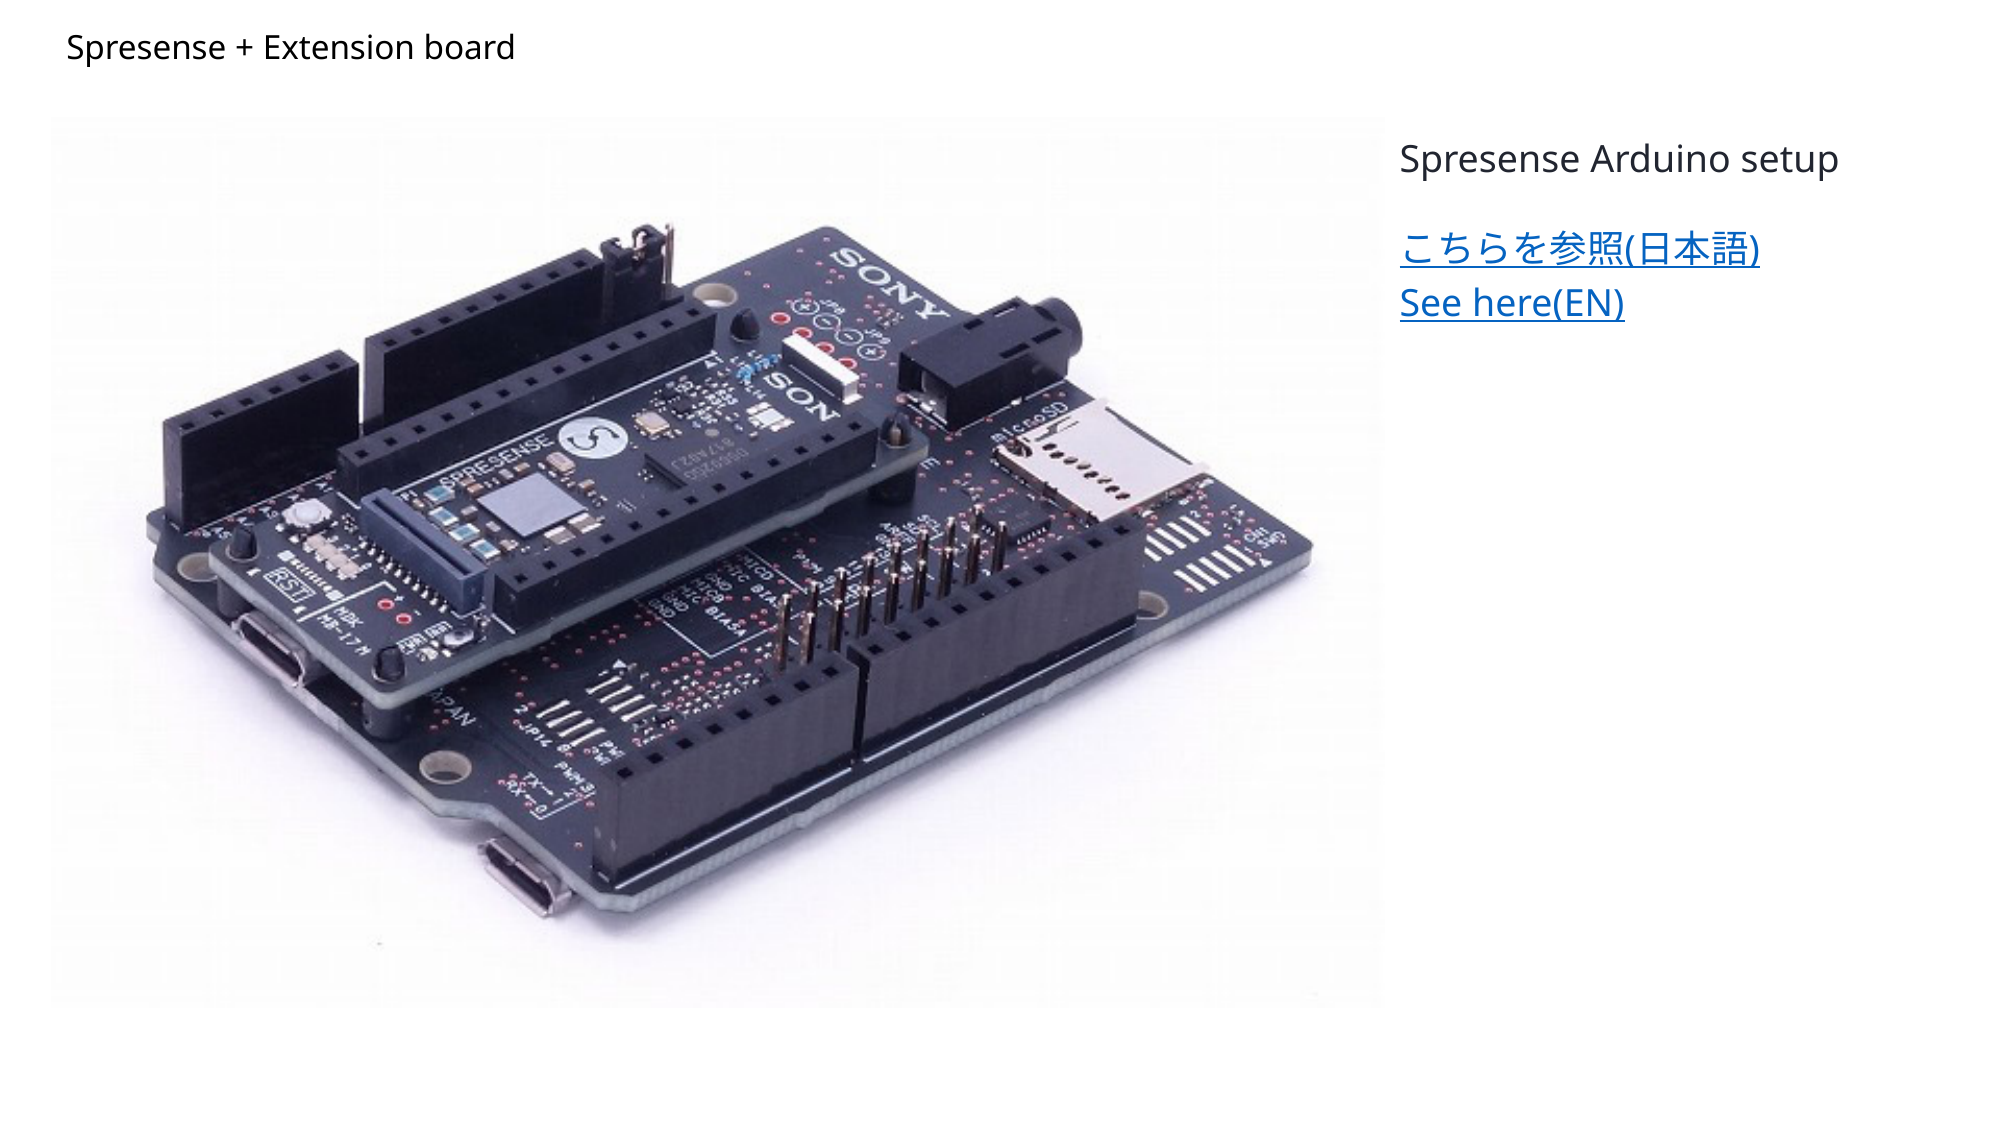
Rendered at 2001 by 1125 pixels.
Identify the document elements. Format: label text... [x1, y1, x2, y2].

picture [51, 117, 1385, 1008]
text_box Spresense Arduino setup こちらを参照(日本語) See here(EN) [1385, 127, 1929, 338]
text_box Spresense + Extension board [51, 18, 620, 74]
